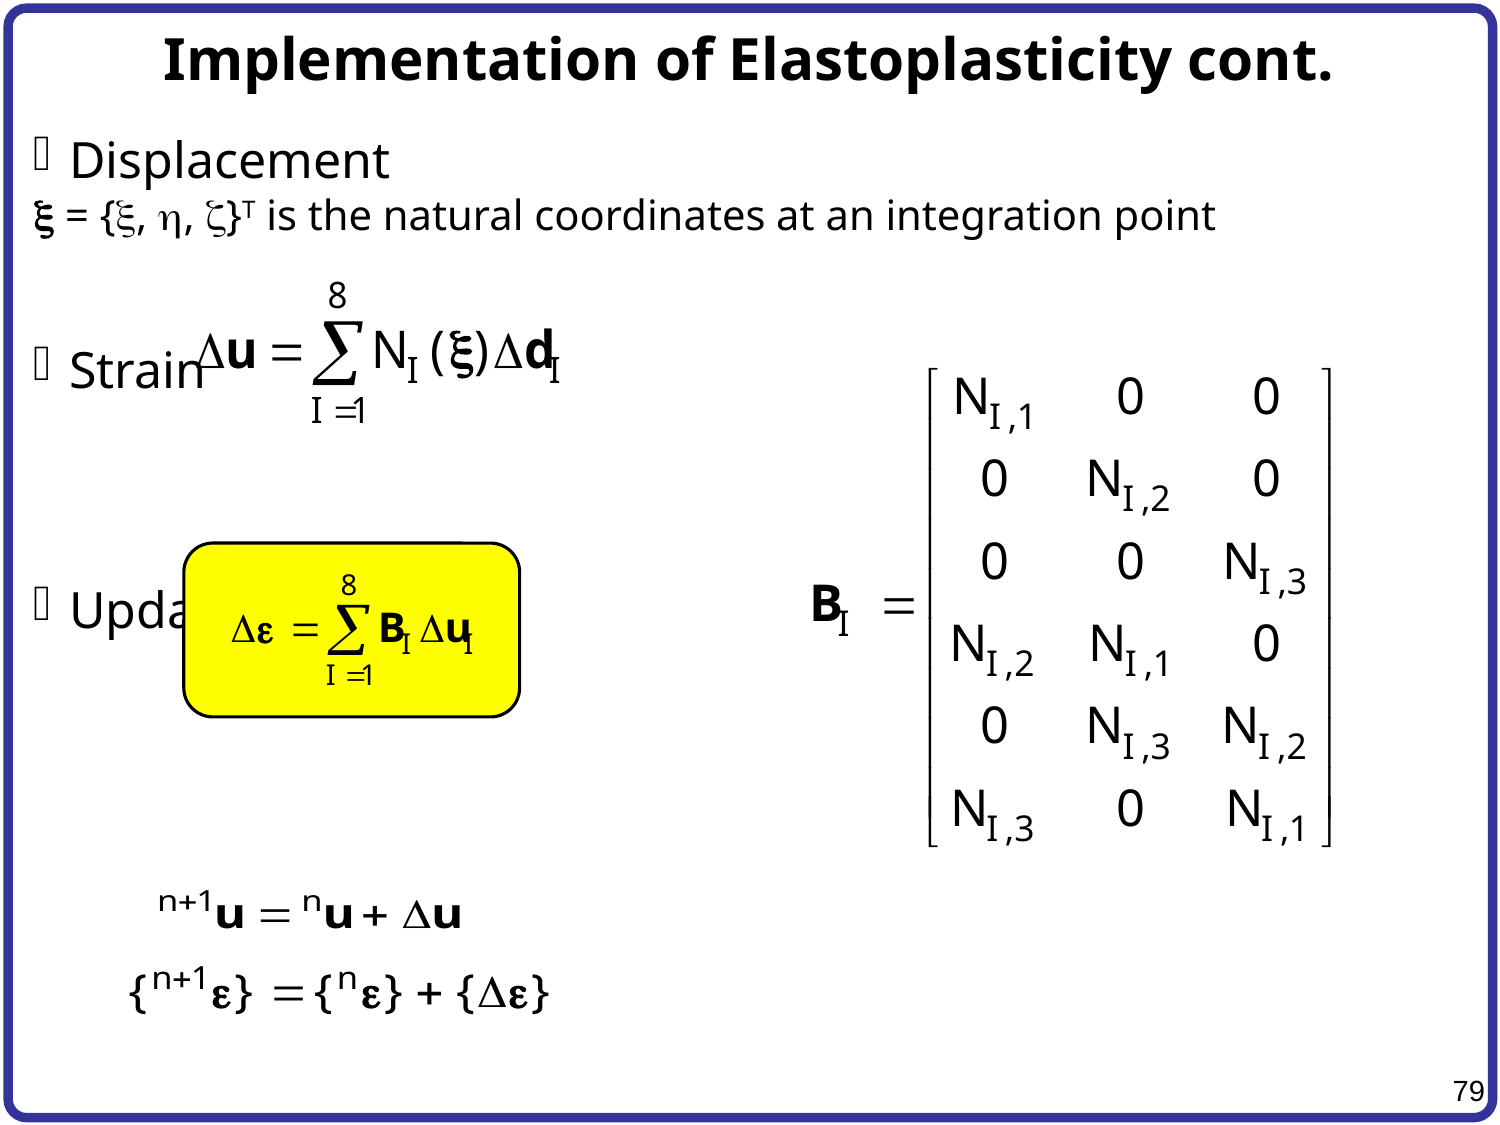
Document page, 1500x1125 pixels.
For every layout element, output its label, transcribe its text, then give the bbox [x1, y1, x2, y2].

text_box Displacement x = {x, h, z}T is the natural coordinates at an integration point Strain Update [19, 121, 1481, 1086]
text_box Implementation of Elastoplasticity cont. [6, 8, 1492, 106]
picture [808, 364, 1344, 853]
picture [226, 564, 488, 692]
picture [191, 270, 578, 430]
picture [124, 955, 555, 1022]
text_box [183, 543, 520, 717]
picture [155, 880, 461, 934]
